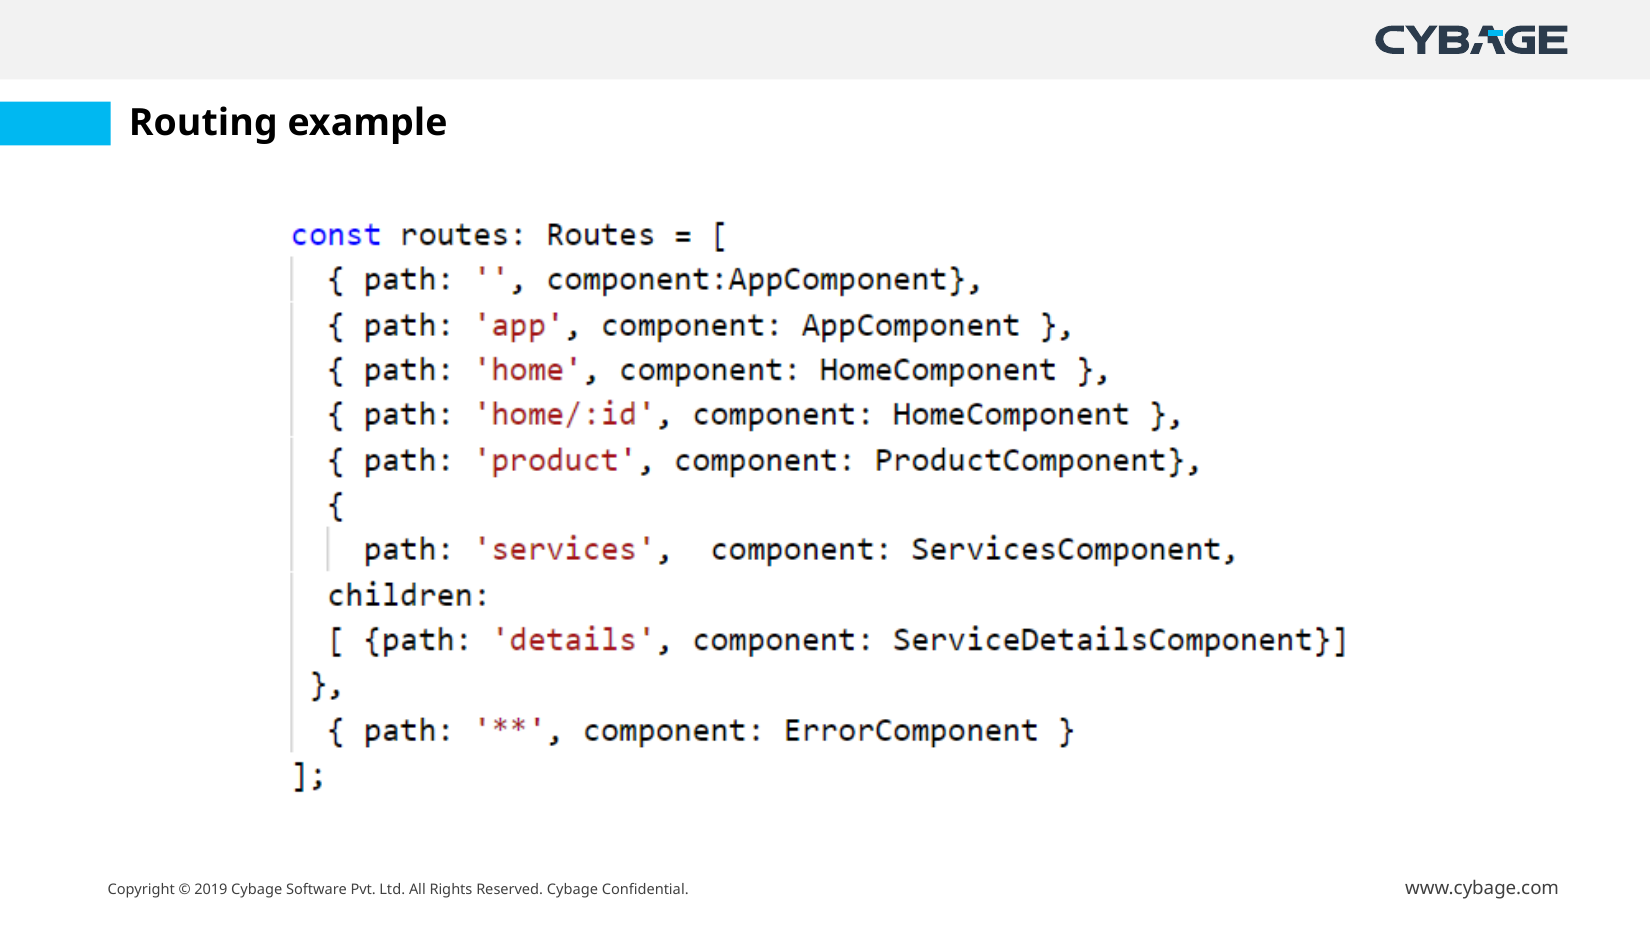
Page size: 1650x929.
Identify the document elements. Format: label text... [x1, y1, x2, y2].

title Routing example [112, 89, 1598, 171]
picture [289, 218, 1363, 802]
